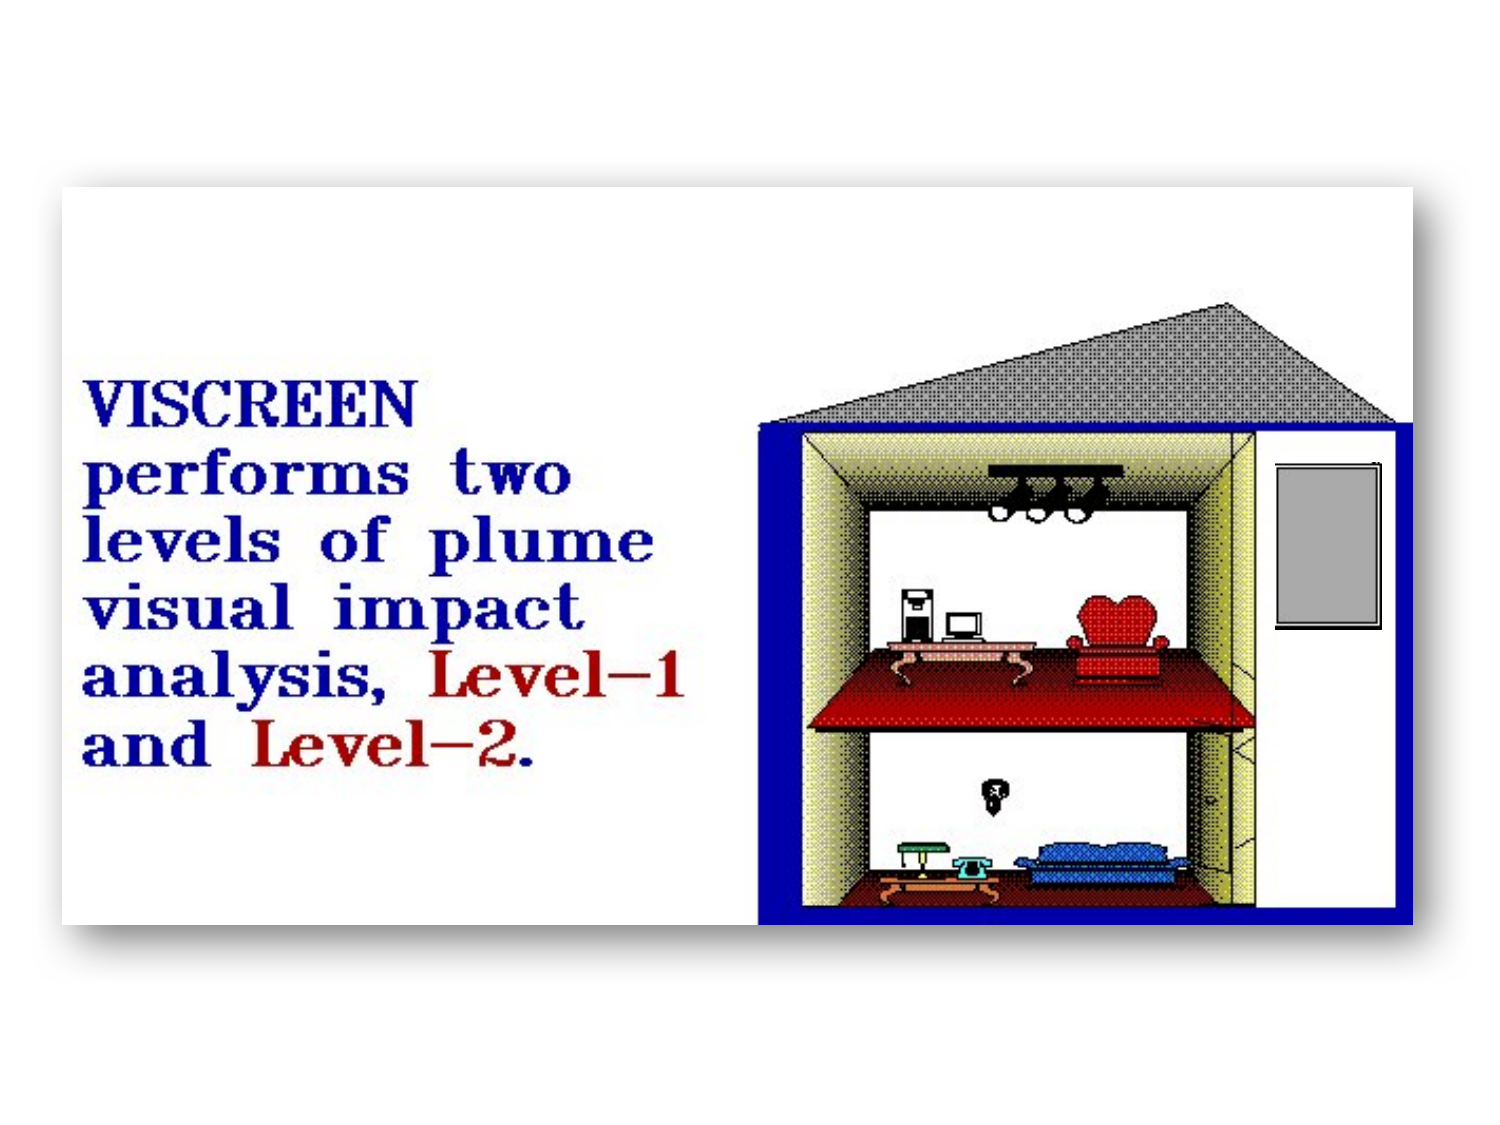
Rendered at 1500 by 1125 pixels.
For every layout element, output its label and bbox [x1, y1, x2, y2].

picture [62, 187, 1413, 926]
